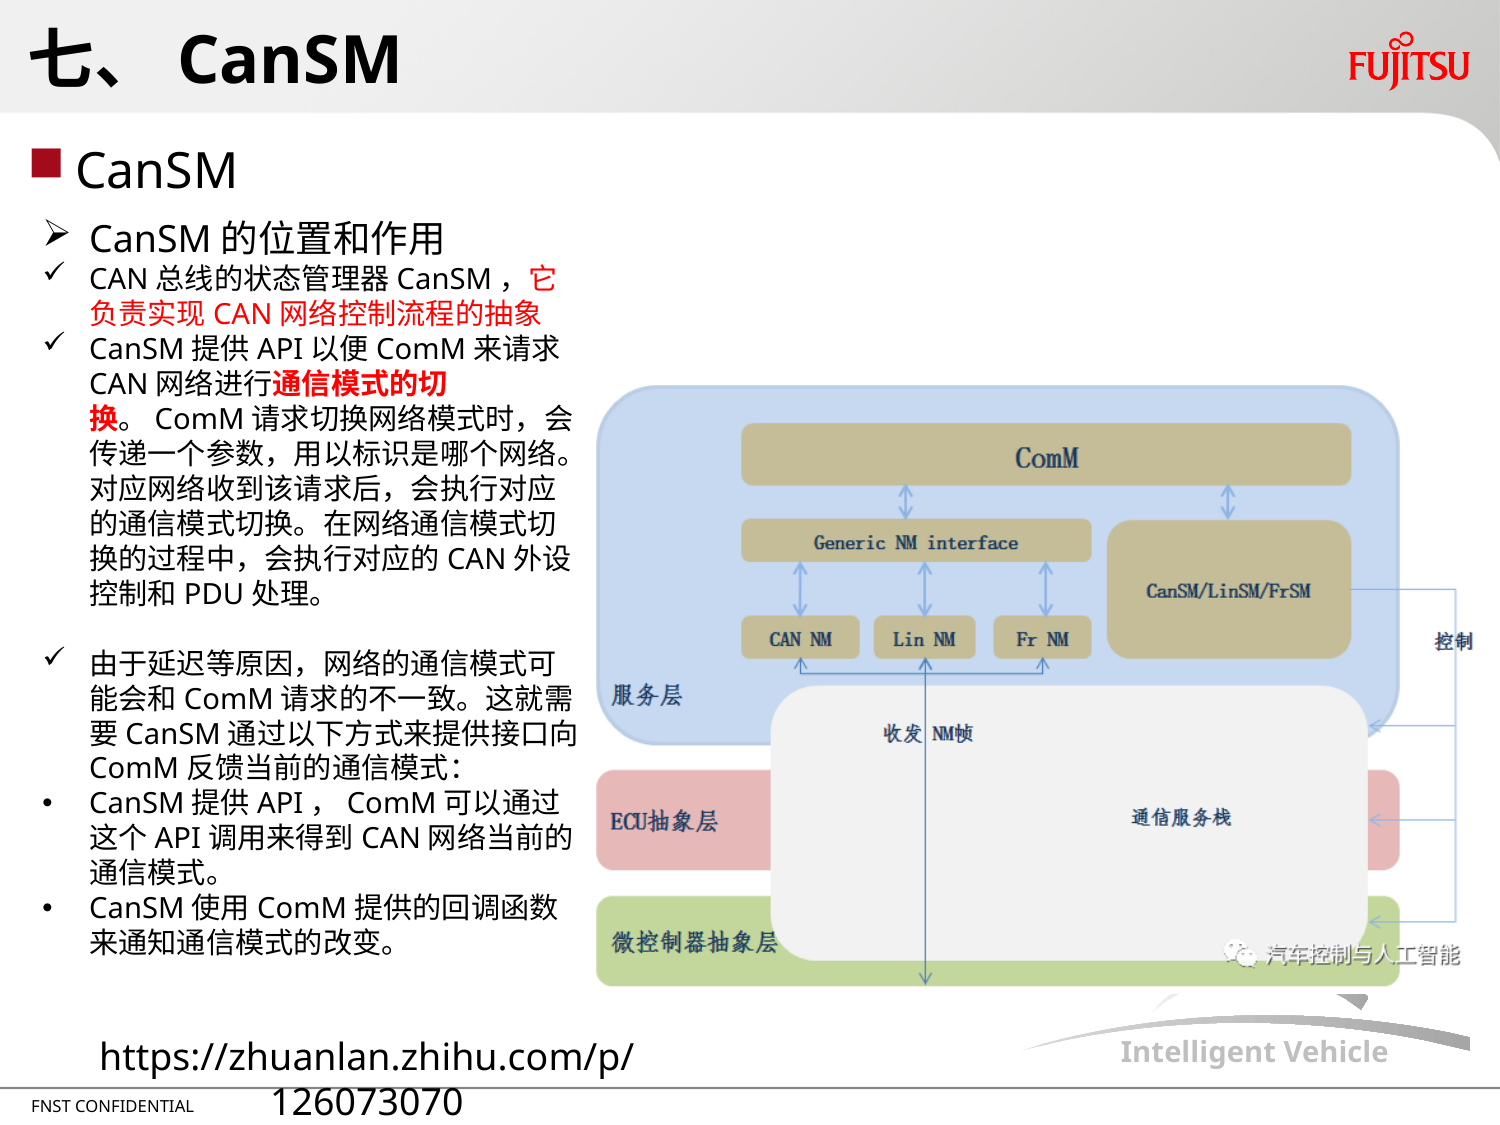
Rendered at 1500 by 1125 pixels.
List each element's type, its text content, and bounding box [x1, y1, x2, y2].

title 七、CanSM [27, 0, 1317, 114]
list CanSM [27, 142, 1469, 209]
text_box https://zhuanlan.zhihu.com/p/126073070 [0, 1025, 746, 1125]
picture [595, 385, 1489, 994]
picture [0, 0, 1500, 176]
text_box CanSM的位置和作用 CAN总线的状态管理器CanSM，它负责实现CAN网络控制流程的抽象 CanSM提供API以便ComM来请求CAN网络进行通信模式的切换。ComM请求切换网络模式时，会传递一个参数，用以标识是哪个网络。对应网络收到该请求后，会执行对应的通信模式切换。在网络通信模式切换的过程中，会执行对应的CAN外设控制和PDU处理。 由于延迟等原因，网络的通信模式可能会和ComM请求的不一致。这就需要CanSM通过以下方式来提供接口向ComM反馈当前的通信模式： CanSM提供API，ComM可以通过这个API调用来得到CAN网络当前的通信模式。 CanSM使用ComM提供的回调函数来通知通信模式的改变。 [27, 208, 596, 967]
